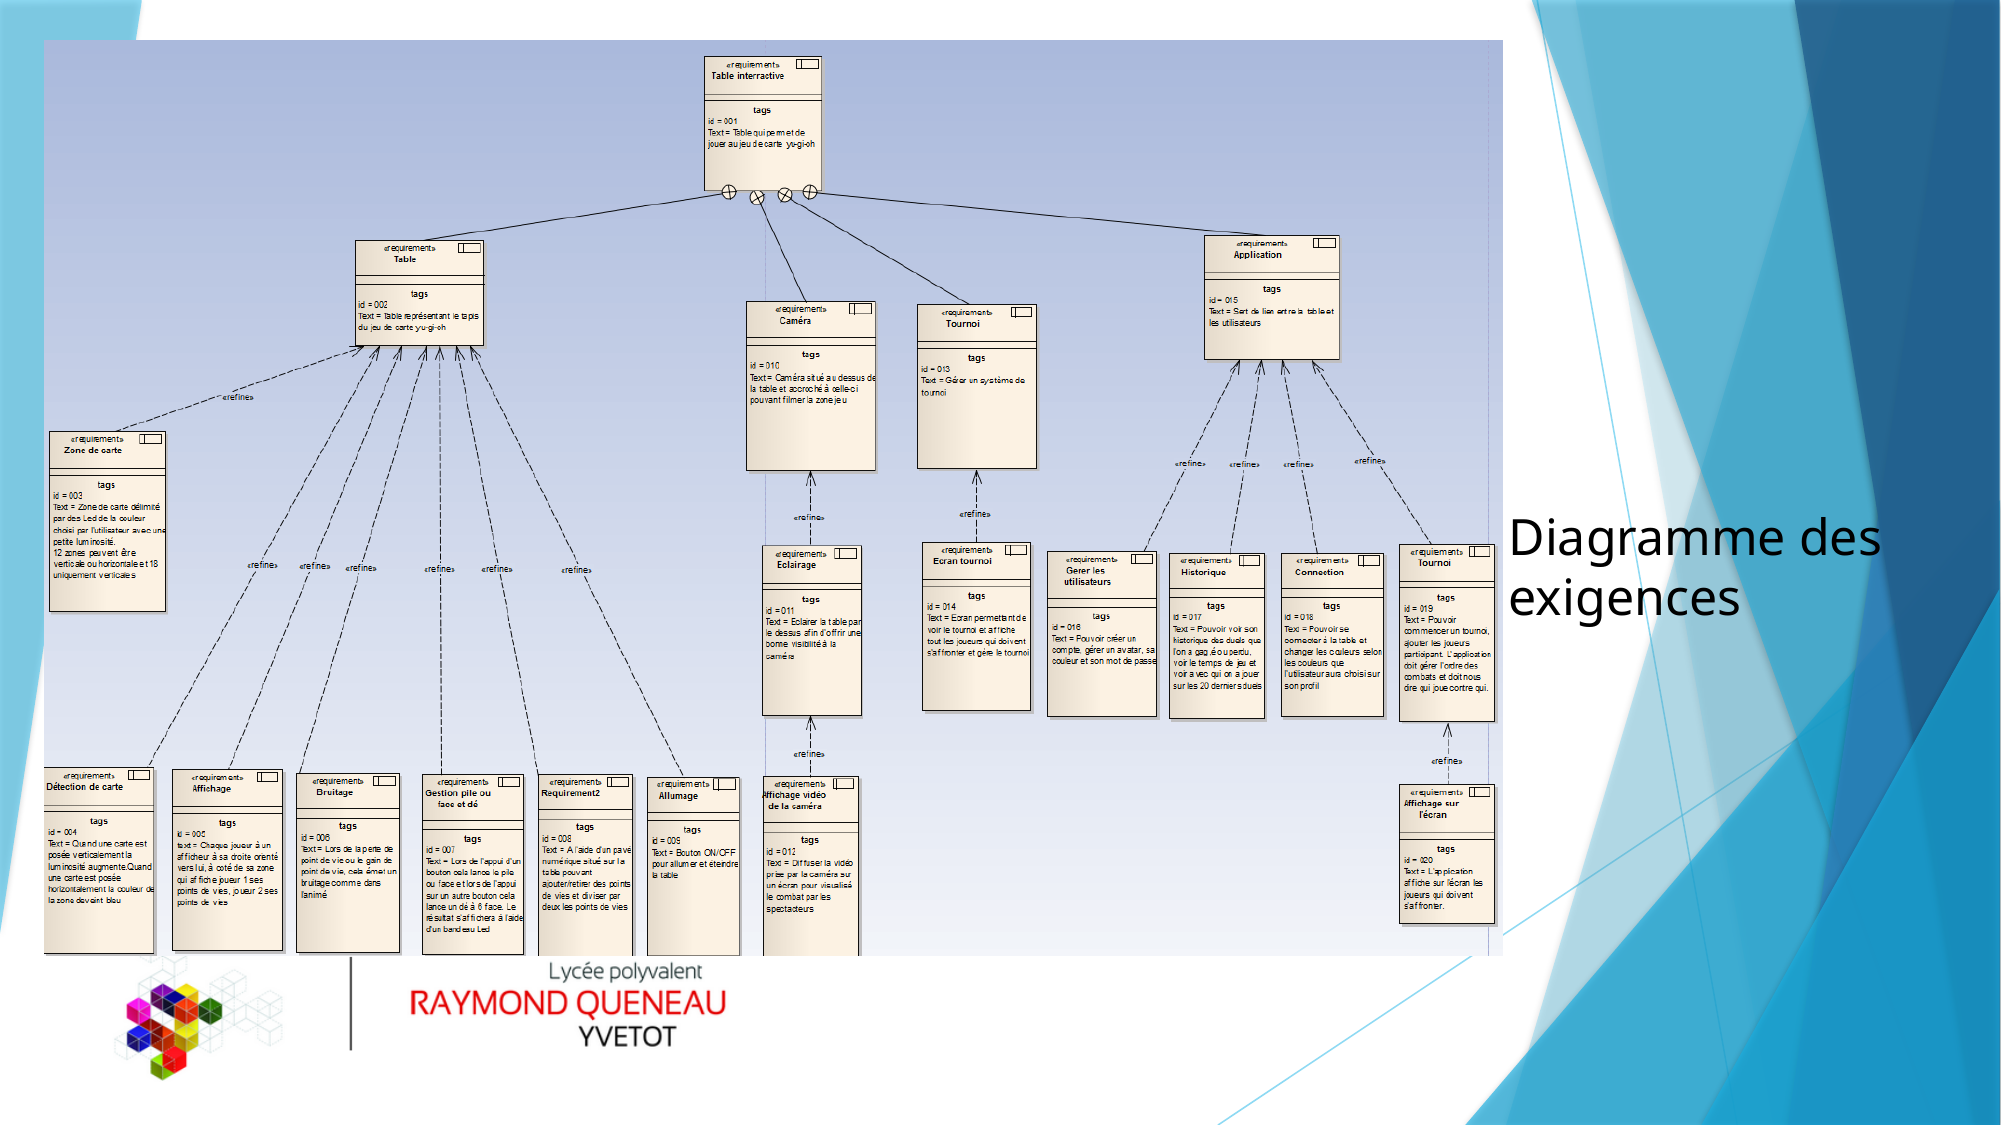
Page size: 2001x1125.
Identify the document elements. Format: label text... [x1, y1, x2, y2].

text_box Diagramme des exigences [1507, 497, 1899, 633]
picture [44, 40, 1503, 1082]
